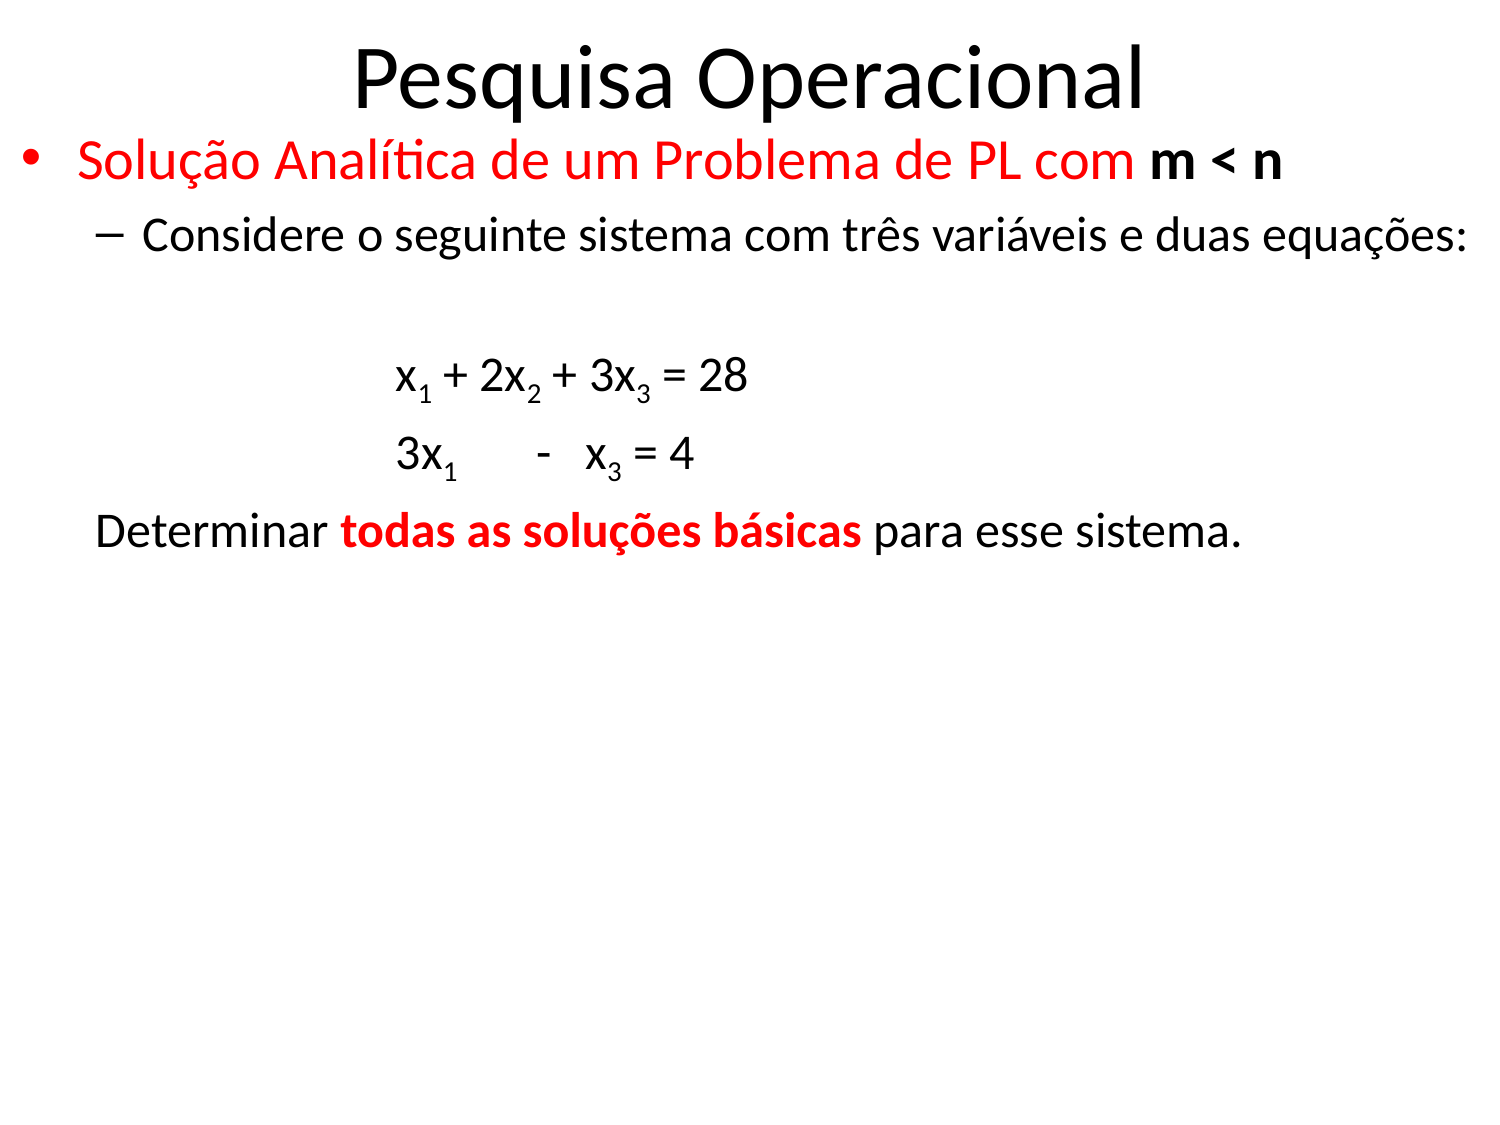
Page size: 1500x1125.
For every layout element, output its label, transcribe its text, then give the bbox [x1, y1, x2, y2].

list Solução Analítica de um Problema de PL com m < n Considere o seguinte sistema com três variáveis e duas equações: x1 + 2x2 + 3x3 = 28 3x1 - x3 = 4 Determinar todas as soluções básicas para esse sistema. [5, 113, 1489, 1125]
title Pesquisa Operacional [75, 7, 1425, 113]
